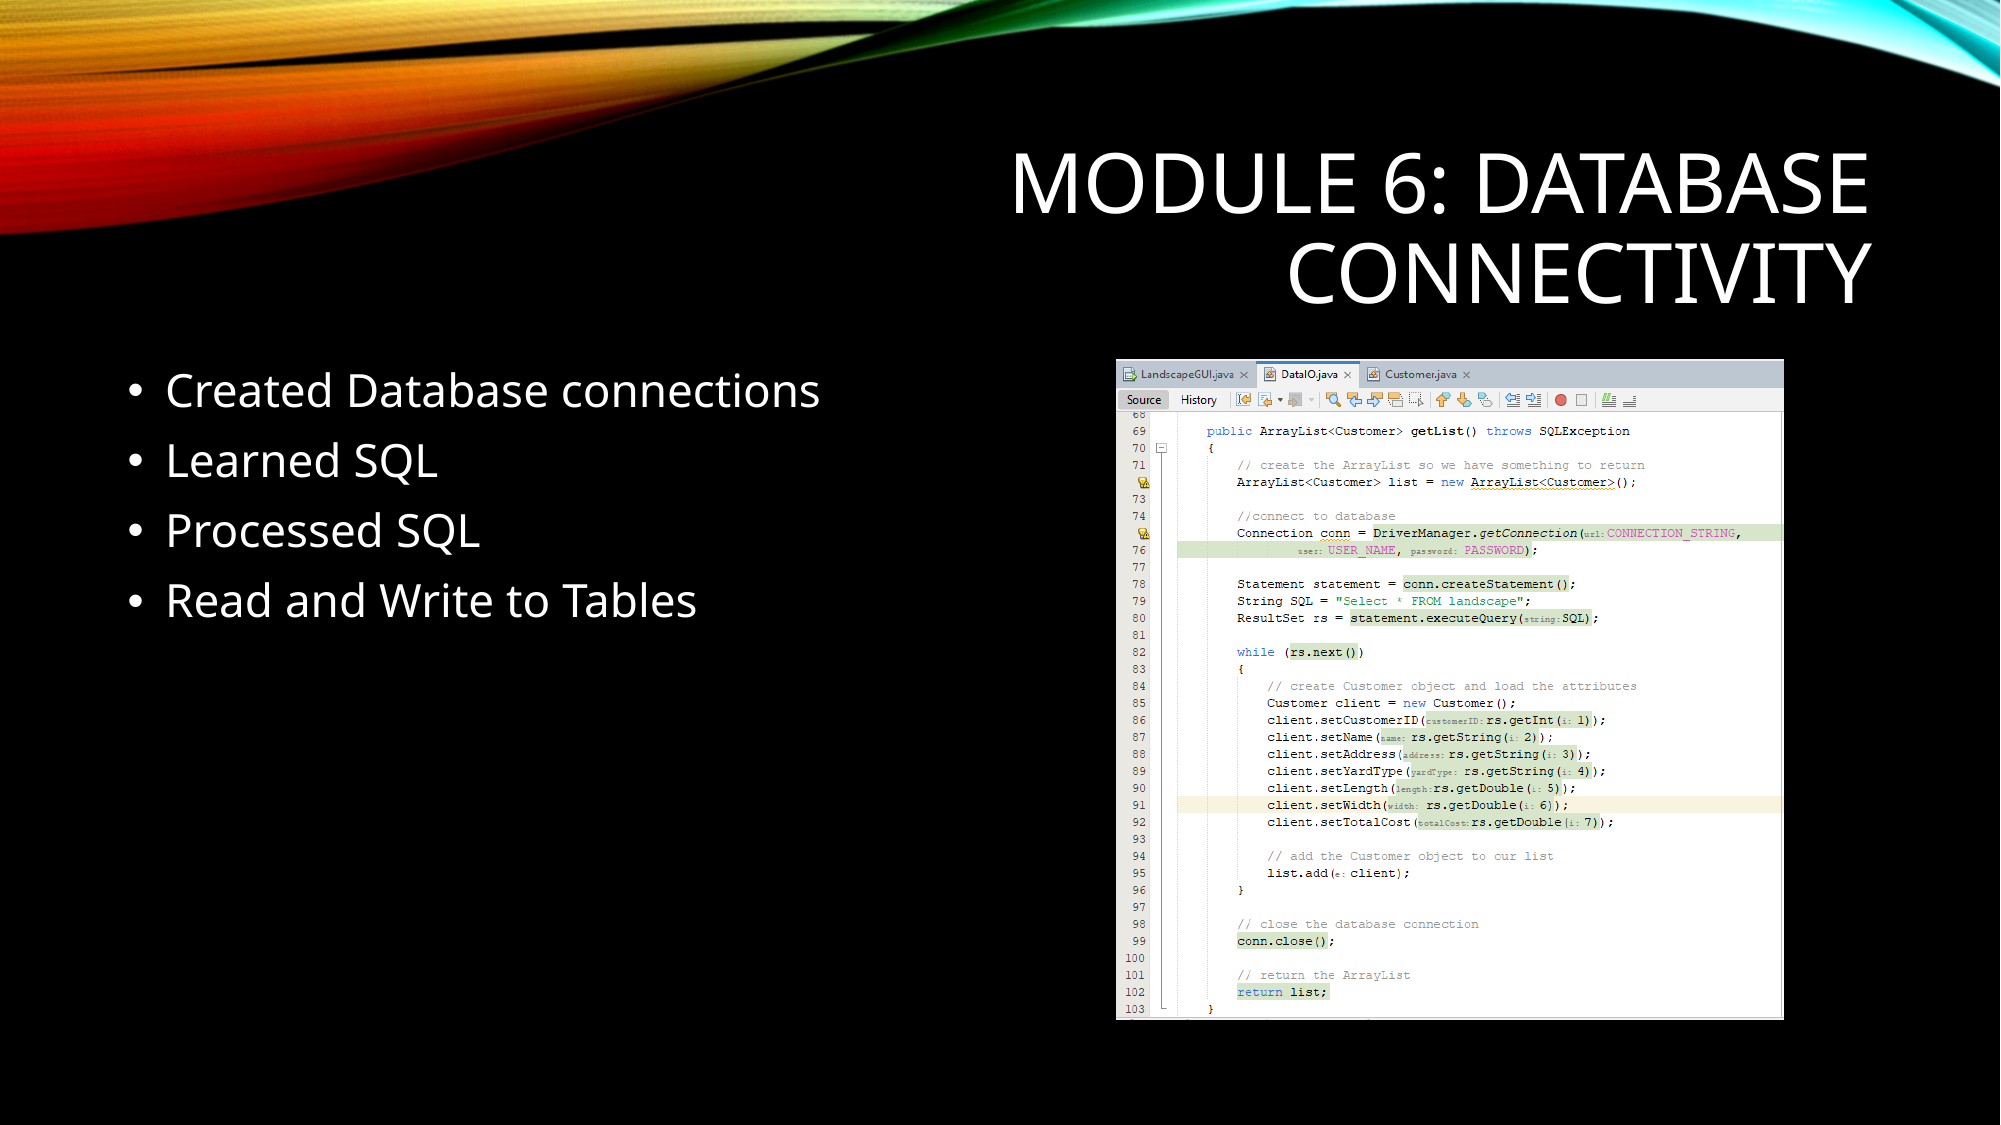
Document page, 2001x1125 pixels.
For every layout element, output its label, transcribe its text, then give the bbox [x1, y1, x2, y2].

list Created Database connections Learned SQL Processed SQL Read and Write to Tables [112, 360, 988, 1021]
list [1115, 359, 1784, 1021]
picture [0, 0, 2000, 237]
title Module 6: Database Connectivity [474, 125, 1888, 338]
